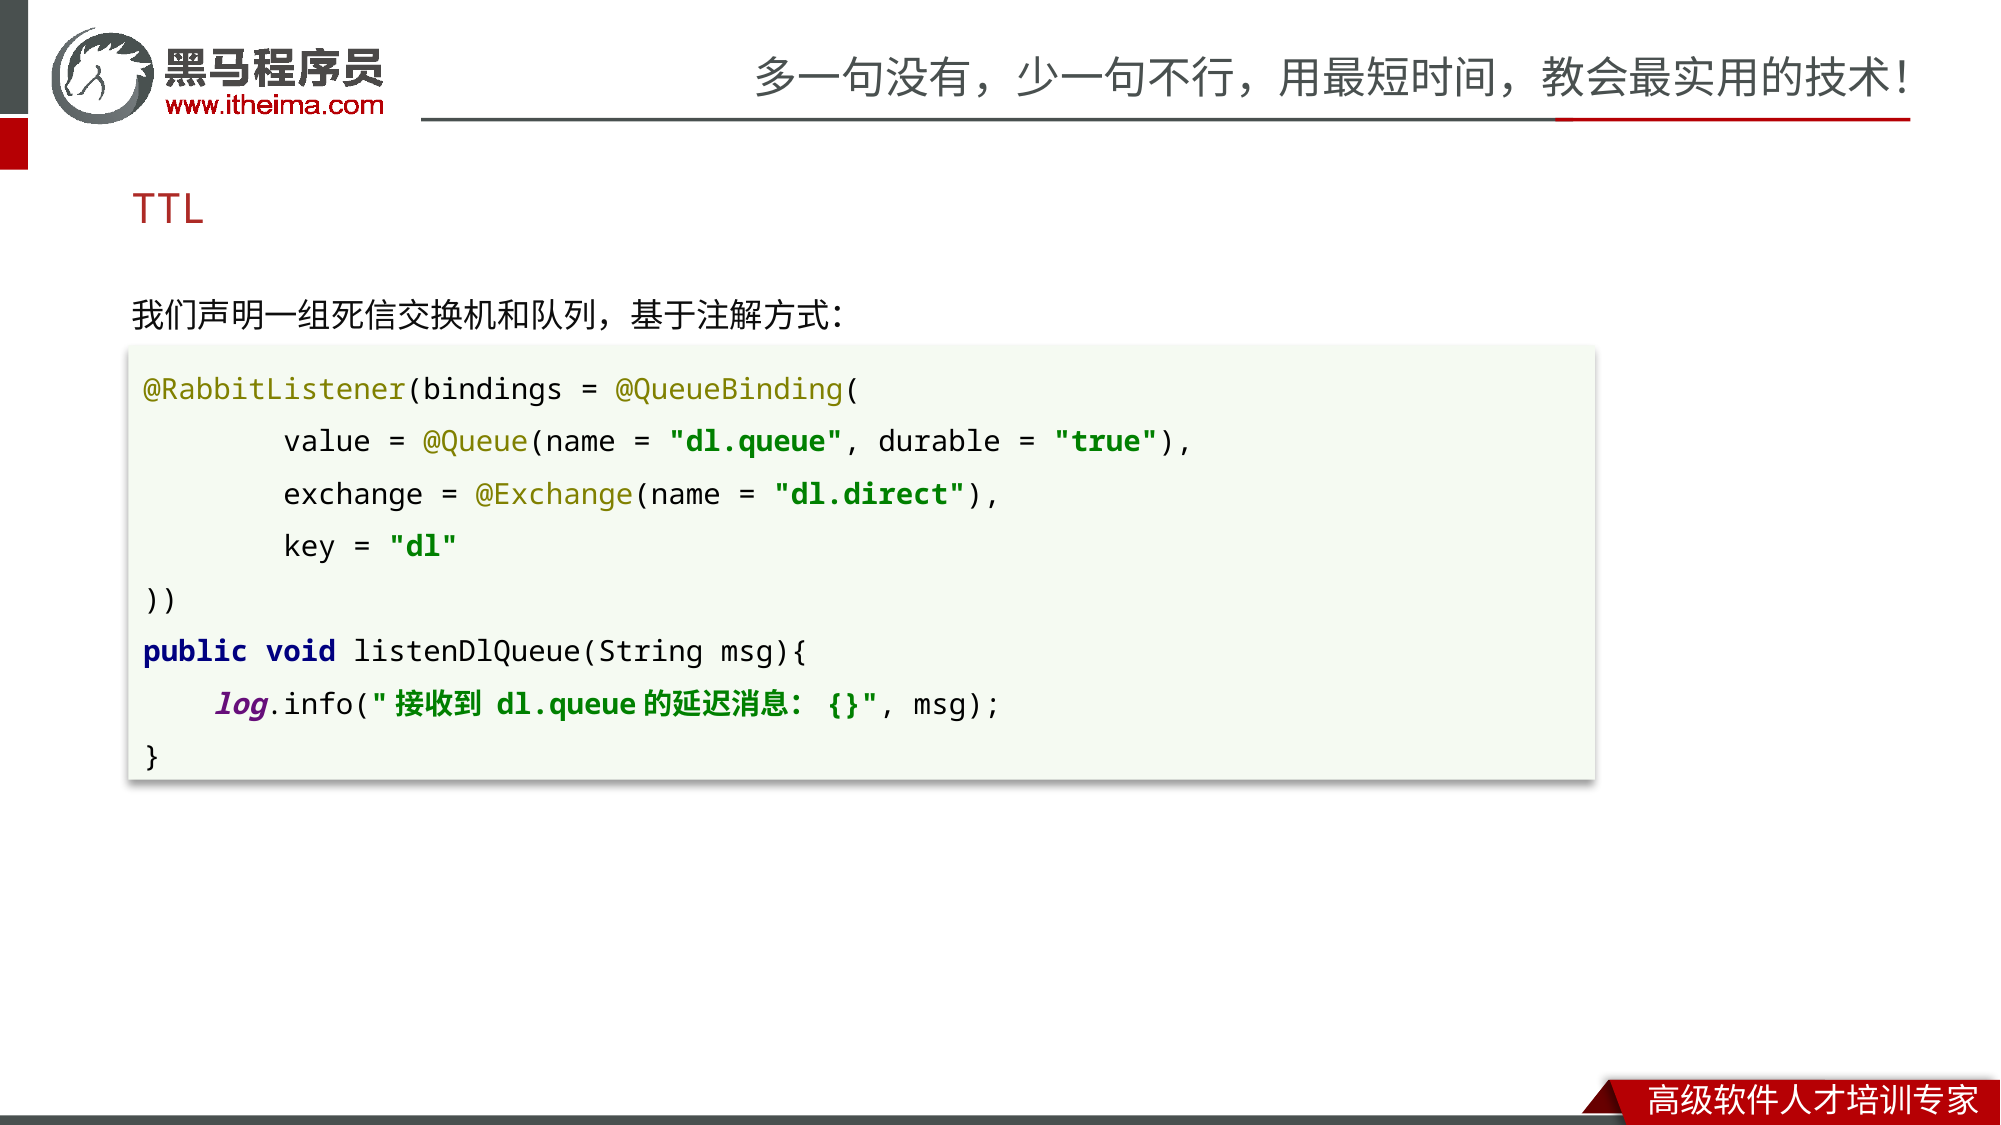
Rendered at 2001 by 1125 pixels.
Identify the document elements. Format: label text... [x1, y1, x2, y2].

title TTL [116, 164, 1872, 250]
picture [50, 26, 384, 125]
list 我们声明一组死信交换机和队列，基于注解方式： [116, 266, 1872, 900]
text_box @RabbitListener(bindings = @QueueBinding( value = @Queue(name = "dl.queue", durable = "true"), exchange = @Exchange(name = "dl.direct"), key = "dl" )) public void listenDlQueue(String msg){ log.info("接收到 dl.queue的延迟消息：{}", msg); } [128, 345, 1595, 780]
